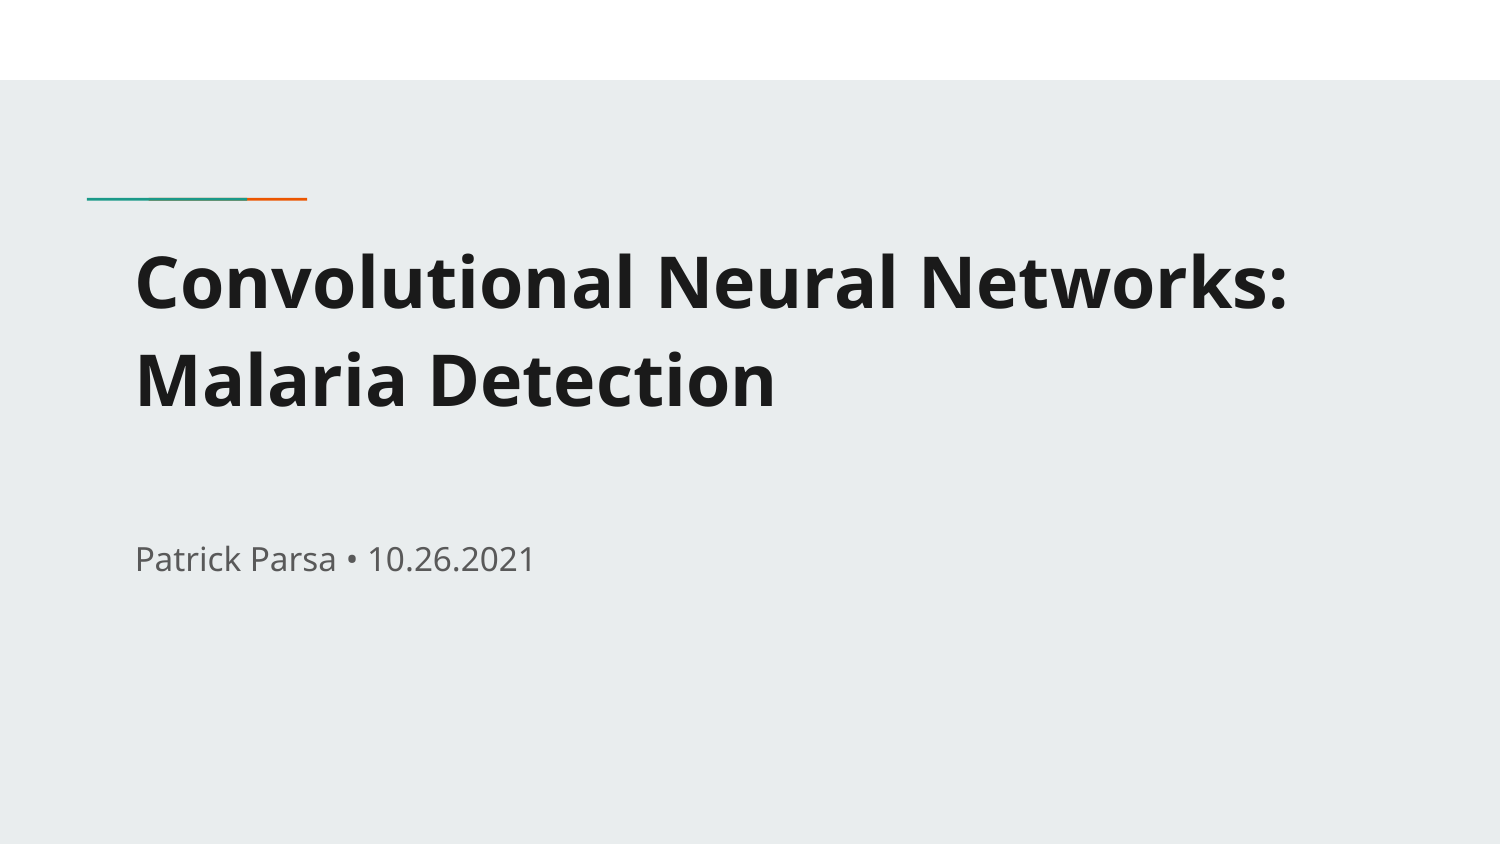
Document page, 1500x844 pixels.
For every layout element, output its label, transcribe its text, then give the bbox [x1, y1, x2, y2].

subtitle Patrick Parsa • 10.26.2021 [119, 520, 1381, 610]
title Convolutional Neural Networks: Malaria Detection [119, 216, 1381, 490]
